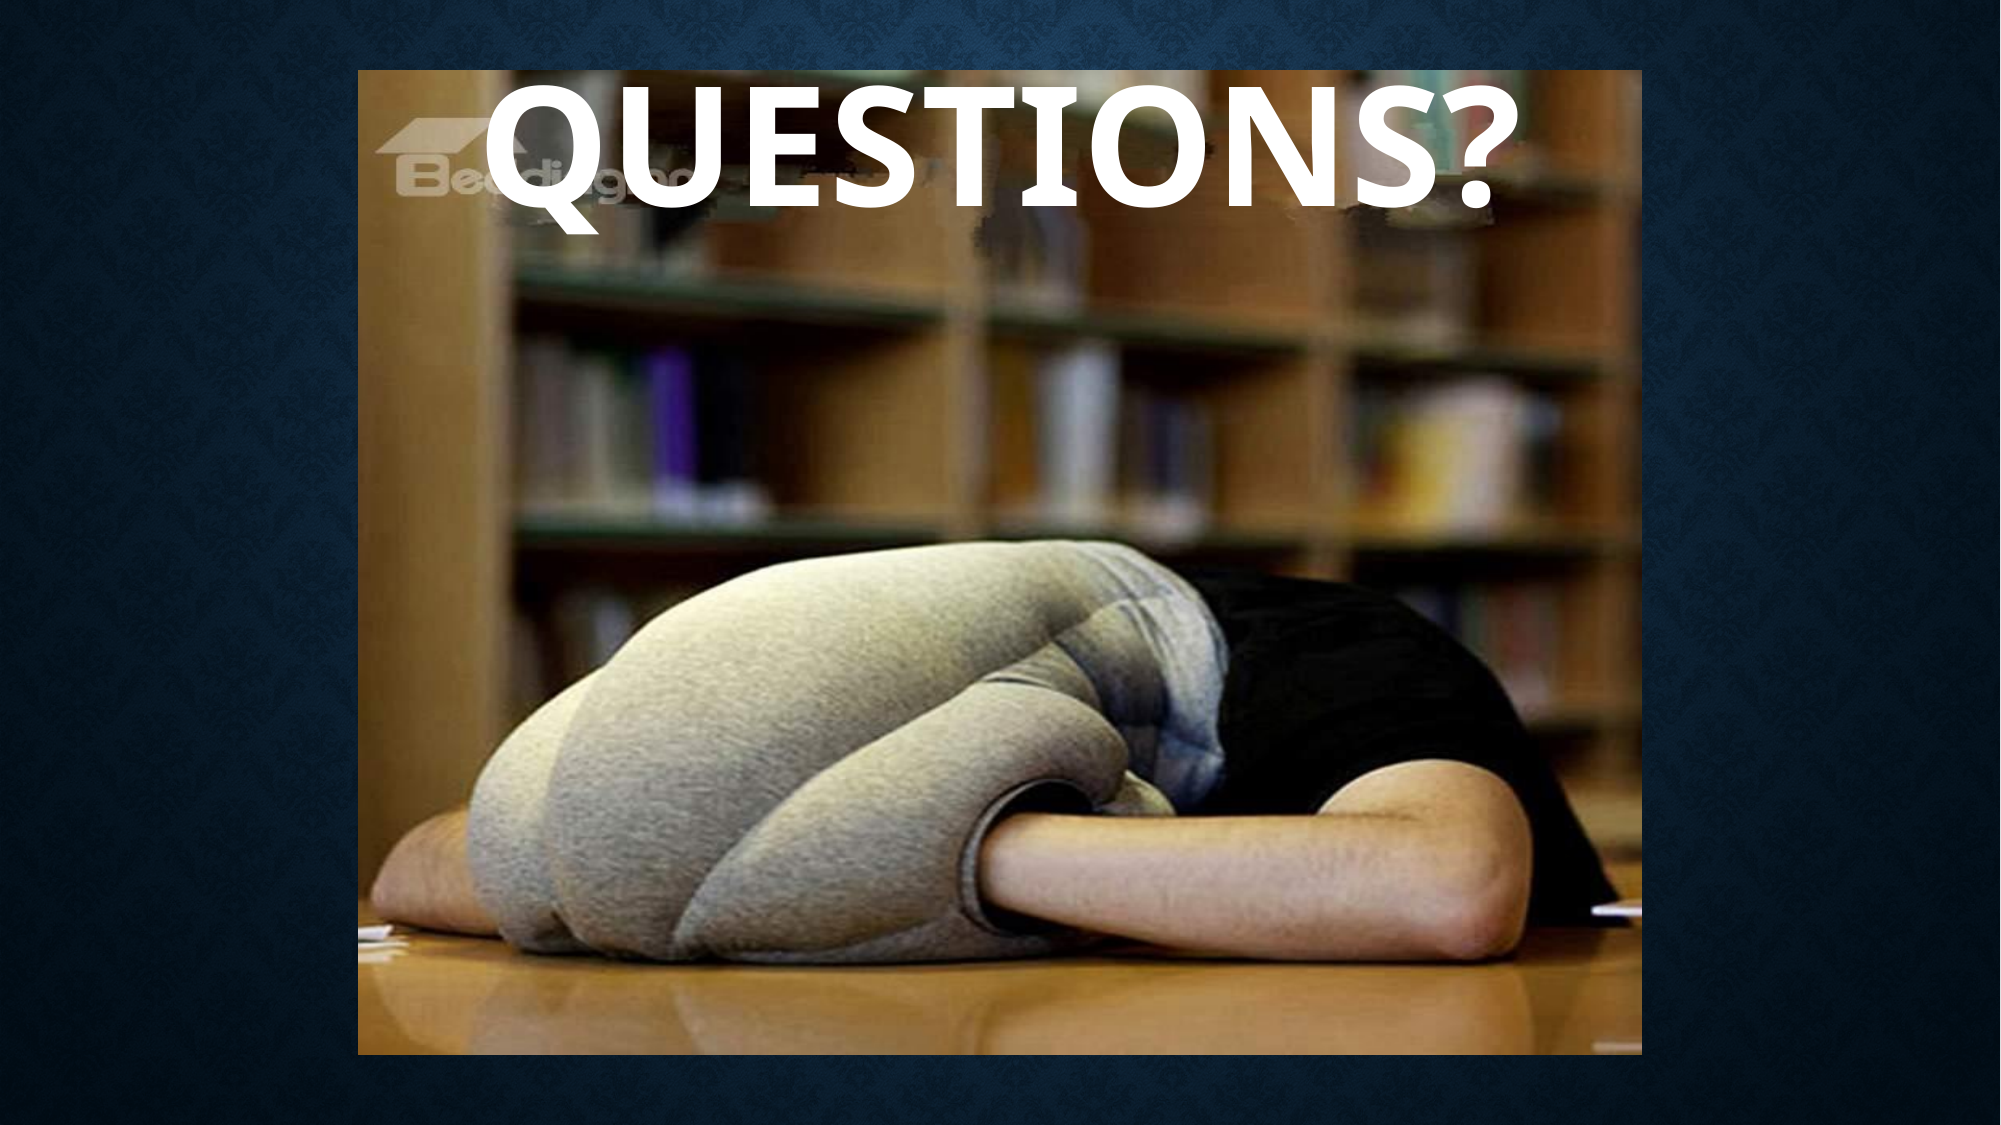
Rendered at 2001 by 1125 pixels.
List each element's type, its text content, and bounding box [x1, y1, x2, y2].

title QUESTIONS? [150, 43, 1850, 261]
picture [0, 0, 2001, 1125]
